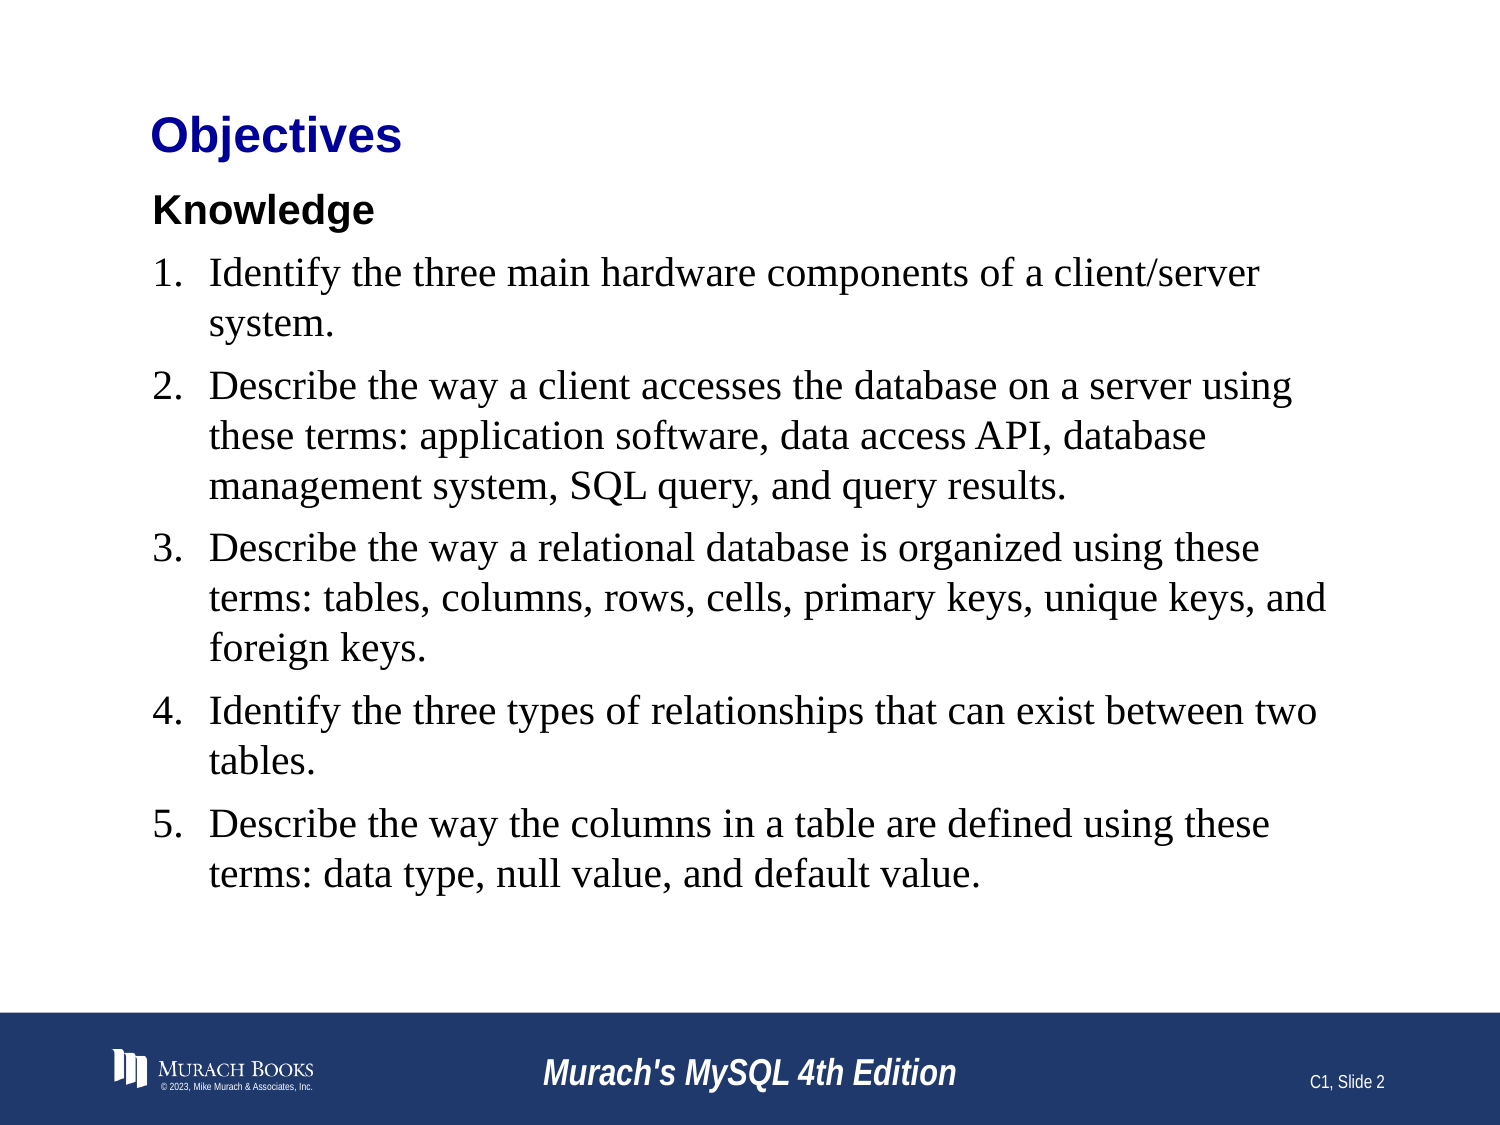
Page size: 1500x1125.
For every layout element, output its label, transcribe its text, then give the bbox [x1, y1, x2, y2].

title Objectives [150, 102, 1350, 164]
footer © 2023, Mike Murach & Associates, Inc. [12, 1025, 450, 1100]
list Knowledge Identify the three main hardware components of a client/server system. Describe the way a client accesses the database on a server using these terms: application software, data access API, database management system, SQL query, and query results. Describe the way a relational database is organized using these terms: tables, columns, rows, cells, primary keys, unique keys, and foreign keys. Identify the three types of relationships that can exist between two tables. Describe the way the columns in a table are defined using these terms: data type, null value, and default value. [137, 174, 1350, 975]
slide_number Murach's MySQL 4th Edition [450, 1025, 1050, 1100]
slide_number C1, Slide 2 [1087, 1025, 1400, 1100]
